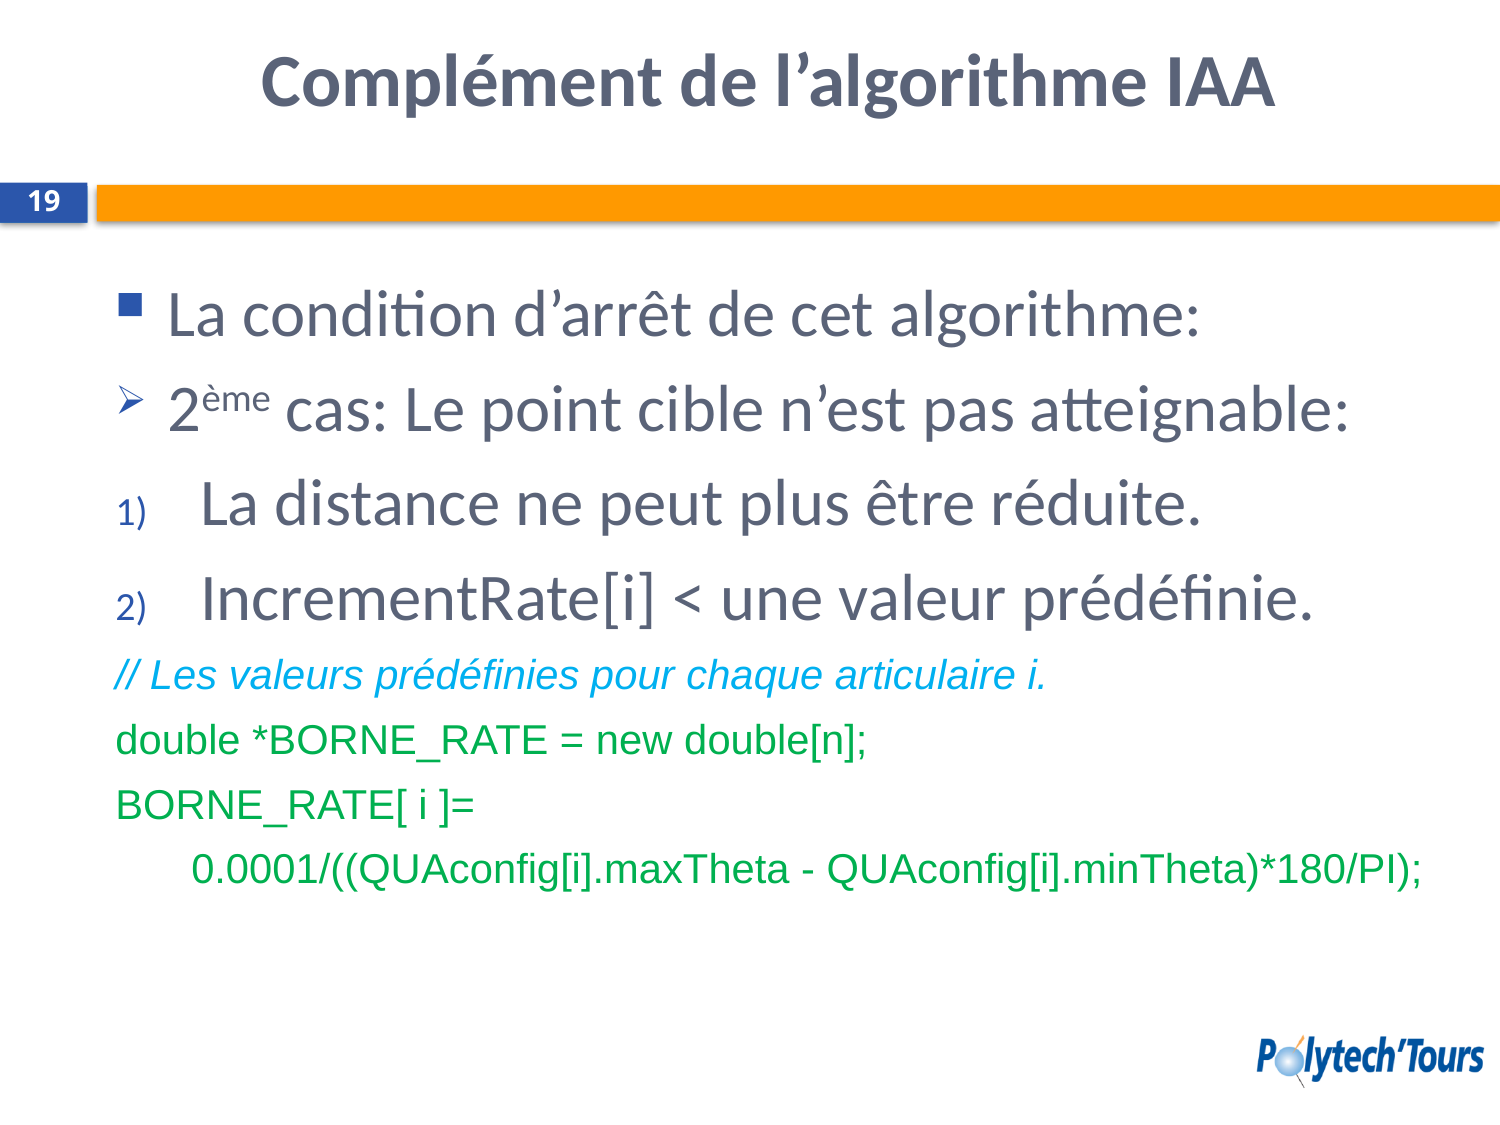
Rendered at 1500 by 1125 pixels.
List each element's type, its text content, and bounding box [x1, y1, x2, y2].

picture [1253, 1032, 1487, 1090]
list La condition d’arrêt de cet algorithme: 2ème cas: Le point cible n’est pas atteignable: La distance ne peut plus être réduite. IncrementRate[i] < une valeur prédéfinie. // Les valeurs prédéfinies pour chaque articulaire i. double *BORNE_RATE = new double[n]; BORNE_RATE[ i ]= 0.0001/((QUAconfig[i].maxTheta - QUAconfig[i].minTheta)*180/PI); [100, 262, 1438, 1000]
slide_number 19 [0, 182, 88, 223]
title Complément de l’algorithme IAA [100, 23, 1438, 129]
